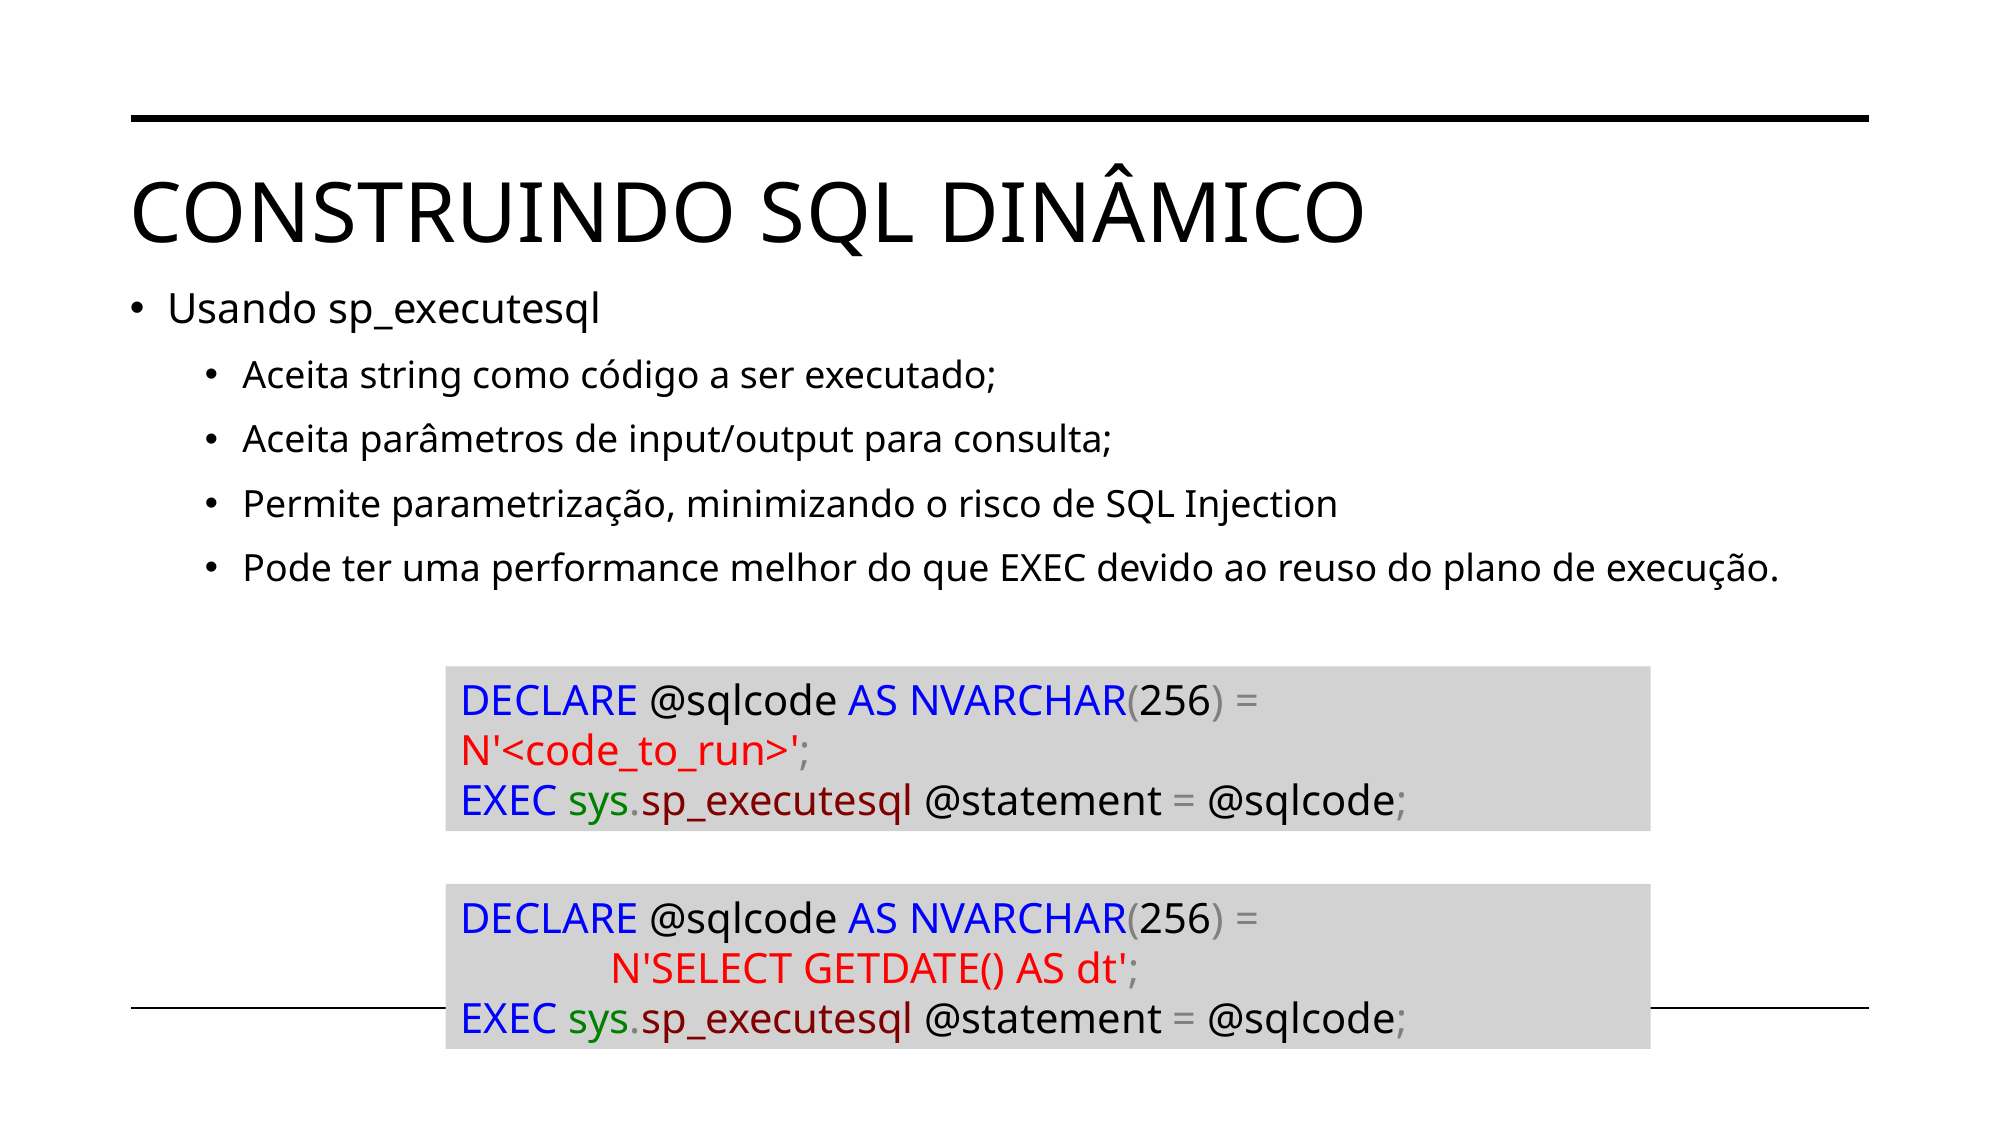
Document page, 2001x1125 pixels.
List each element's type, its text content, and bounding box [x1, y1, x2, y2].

title Construindo sql dinâmico [114, 151, 1869, 264]
list Usando sp_executesql Aceita string como código a ser executado; Aceita parâmetros de input/output para consulta; Permite parametrização, minimizando o risco de SQL Injection Pode ter uma performance melhor do que EXEC devido ao reuso do plano de execução. [114, 264, 1869, 861]
text_box DECLARE @sqlcode AS NVARCHAR(256) = N'SELECT GETDATE() AS dt'; EXEC sys.sp_executesql @statement = @sqlcode; [445, 883, 1651, 1049]
text_box DECLARE @sqlcode AS NVARCHAR(256) = N'<code_to_run>'; EXEC sys.sp_executesql @statement = @sqlcode; [445, 666, 1651, 832]
